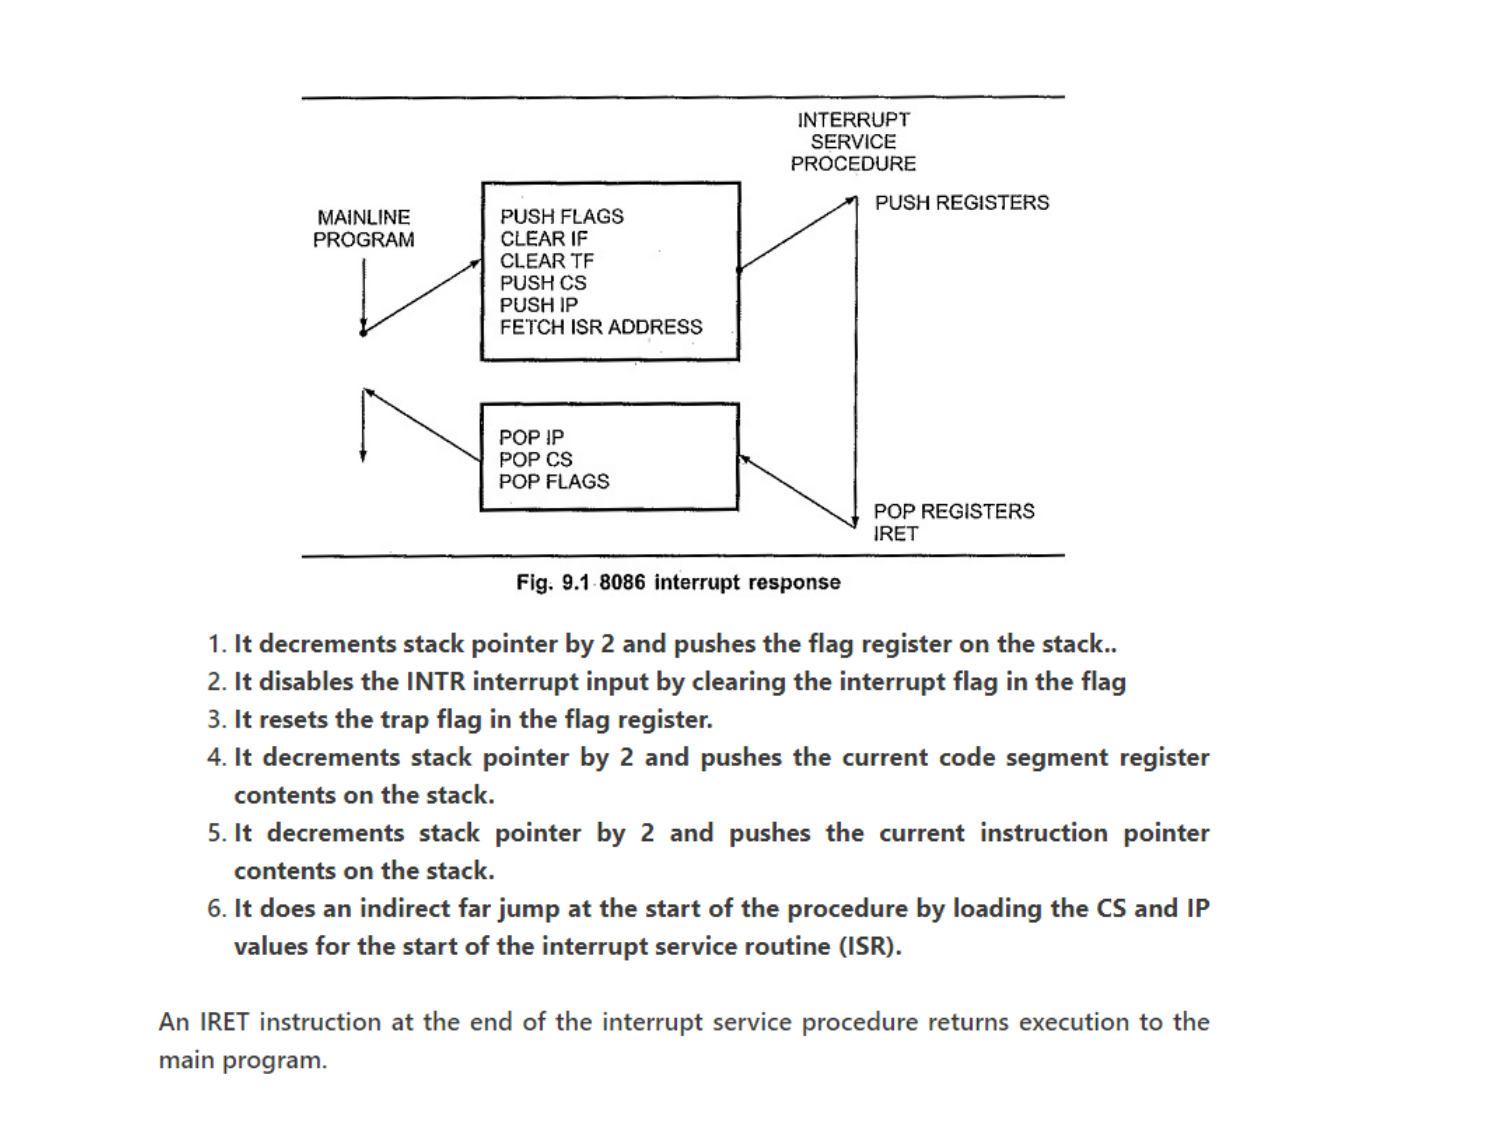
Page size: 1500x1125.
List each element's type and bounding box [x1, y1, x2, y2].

list [147, 70, 1243, 1095]
